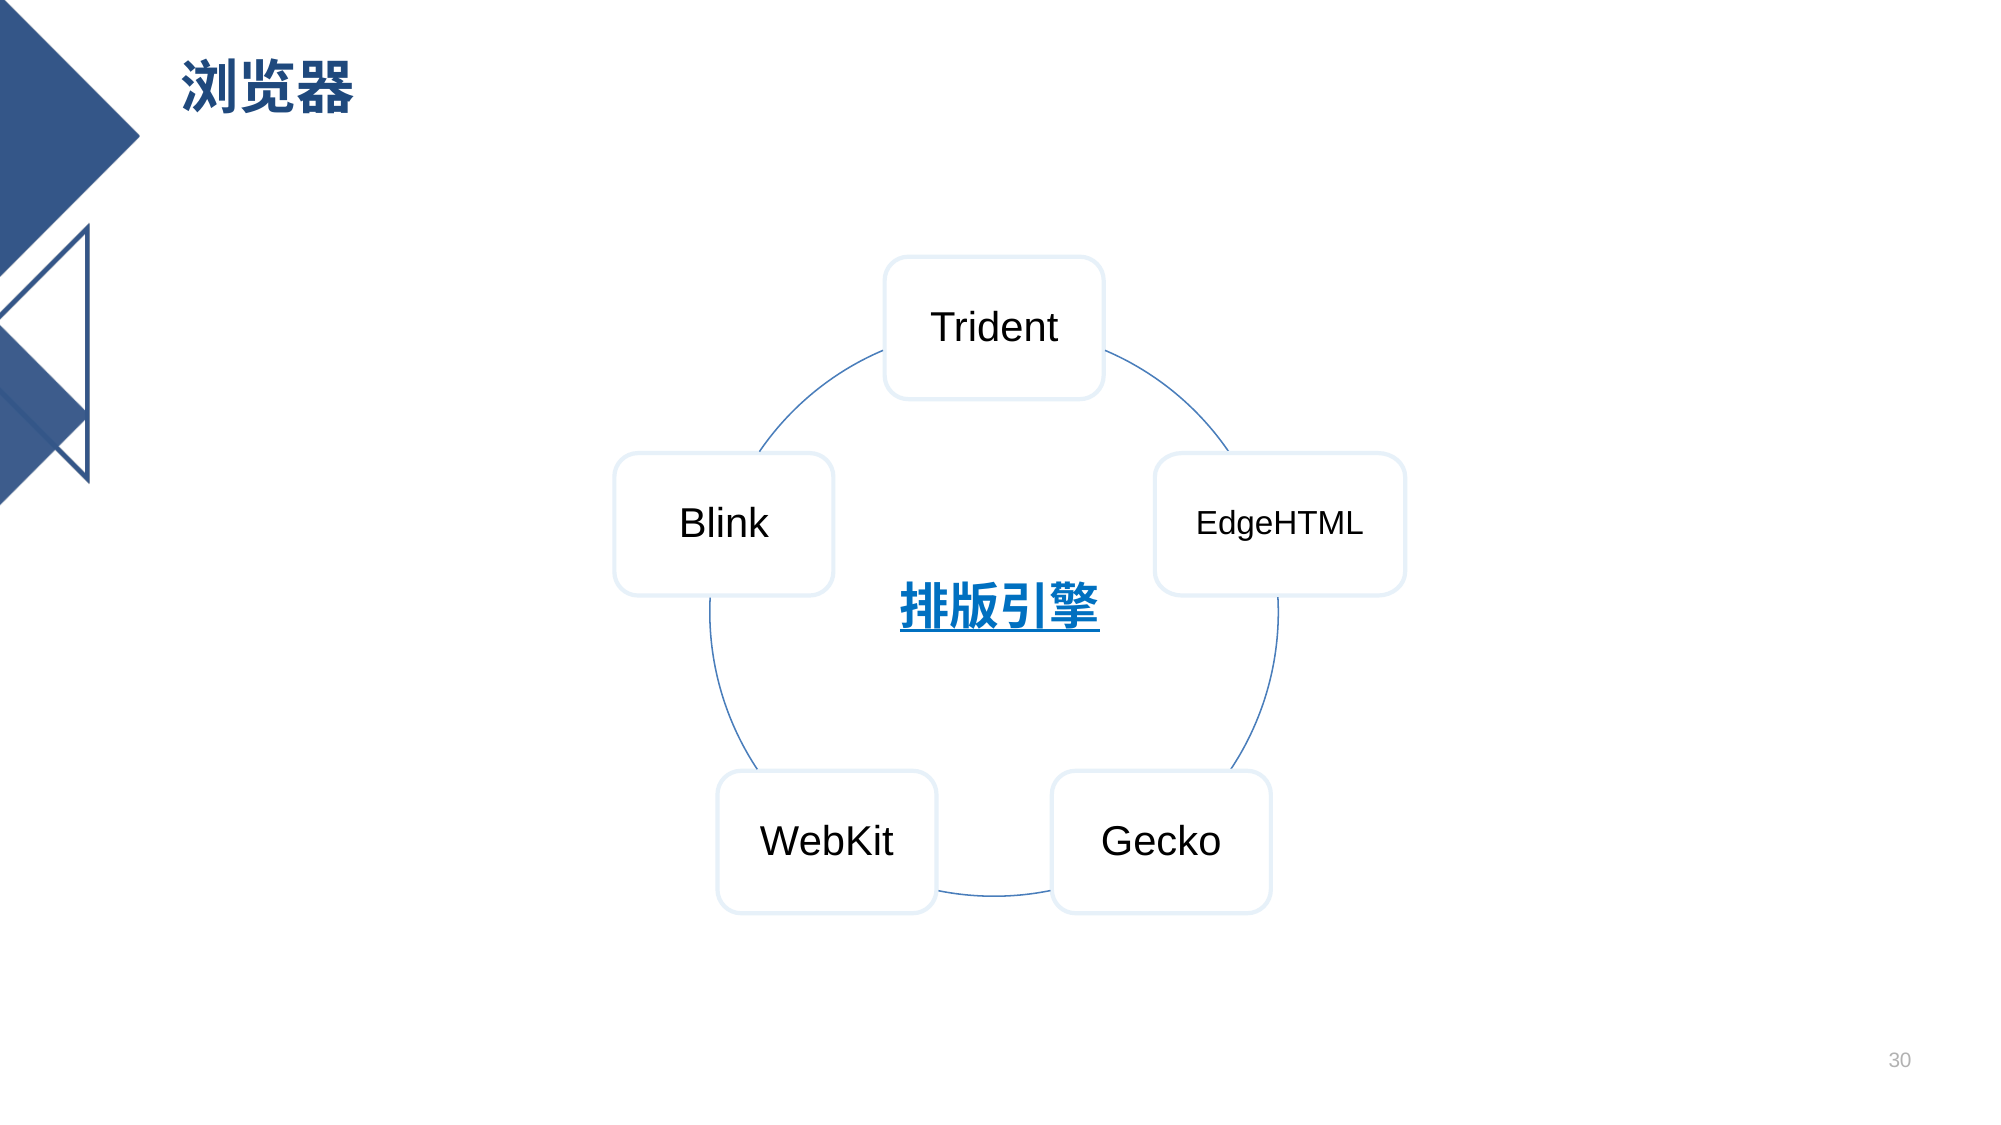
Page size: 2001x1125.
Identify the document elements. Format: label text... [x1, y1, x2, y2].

picture [0, 0, 140, 595]
title 浏览器 [165, 35, 1914, 136]
slide_number 30 [1851, 1029, 1949, 1090]
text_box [614, 256, 1406, 914]
